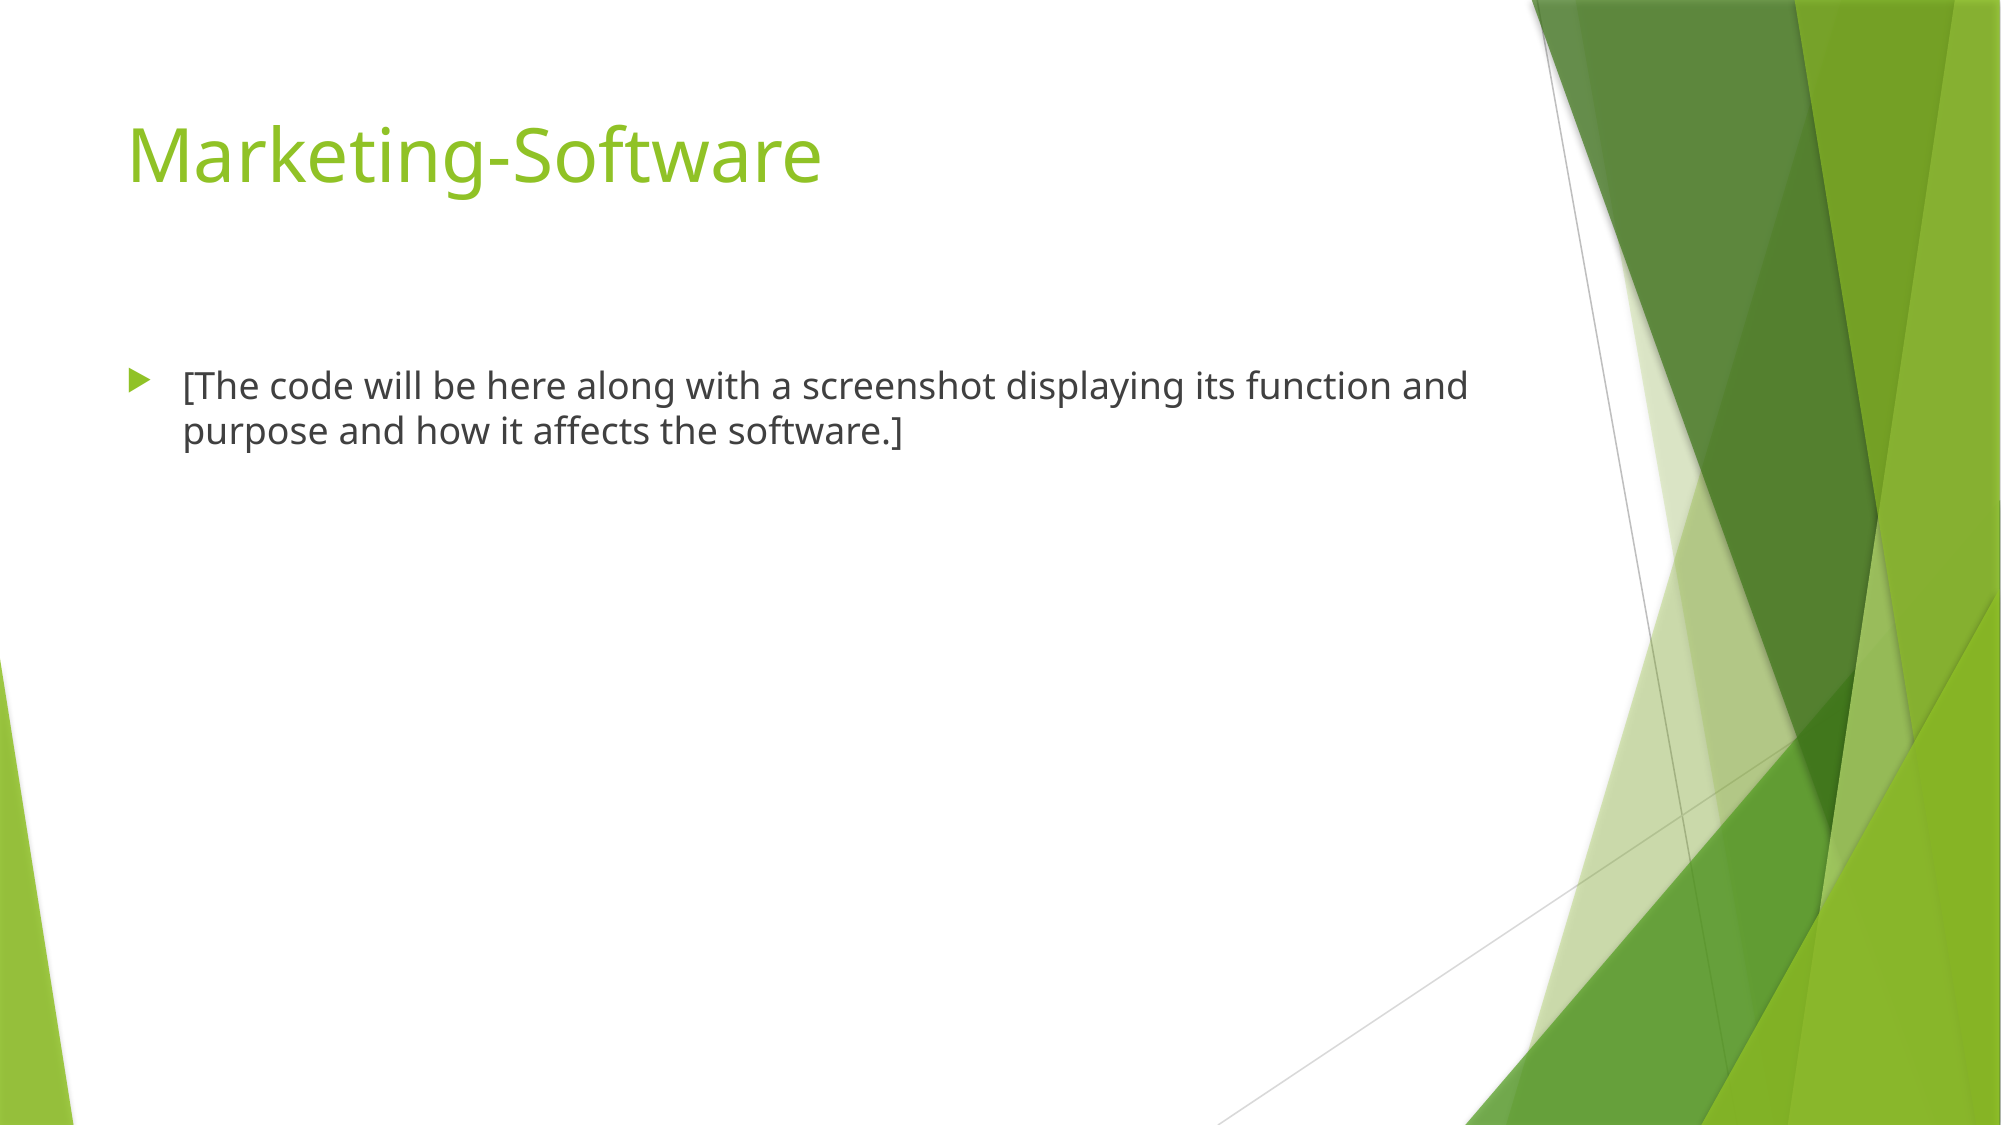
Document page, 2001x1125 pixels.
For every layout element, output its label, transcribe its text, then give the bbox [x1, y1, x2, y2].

list [The code will be here along with a screenshot displaying its function and purpose and how it affects the software.] [111, 354, 1522, 992]
title Marketing-Software [111, 99, 1522, 317]
